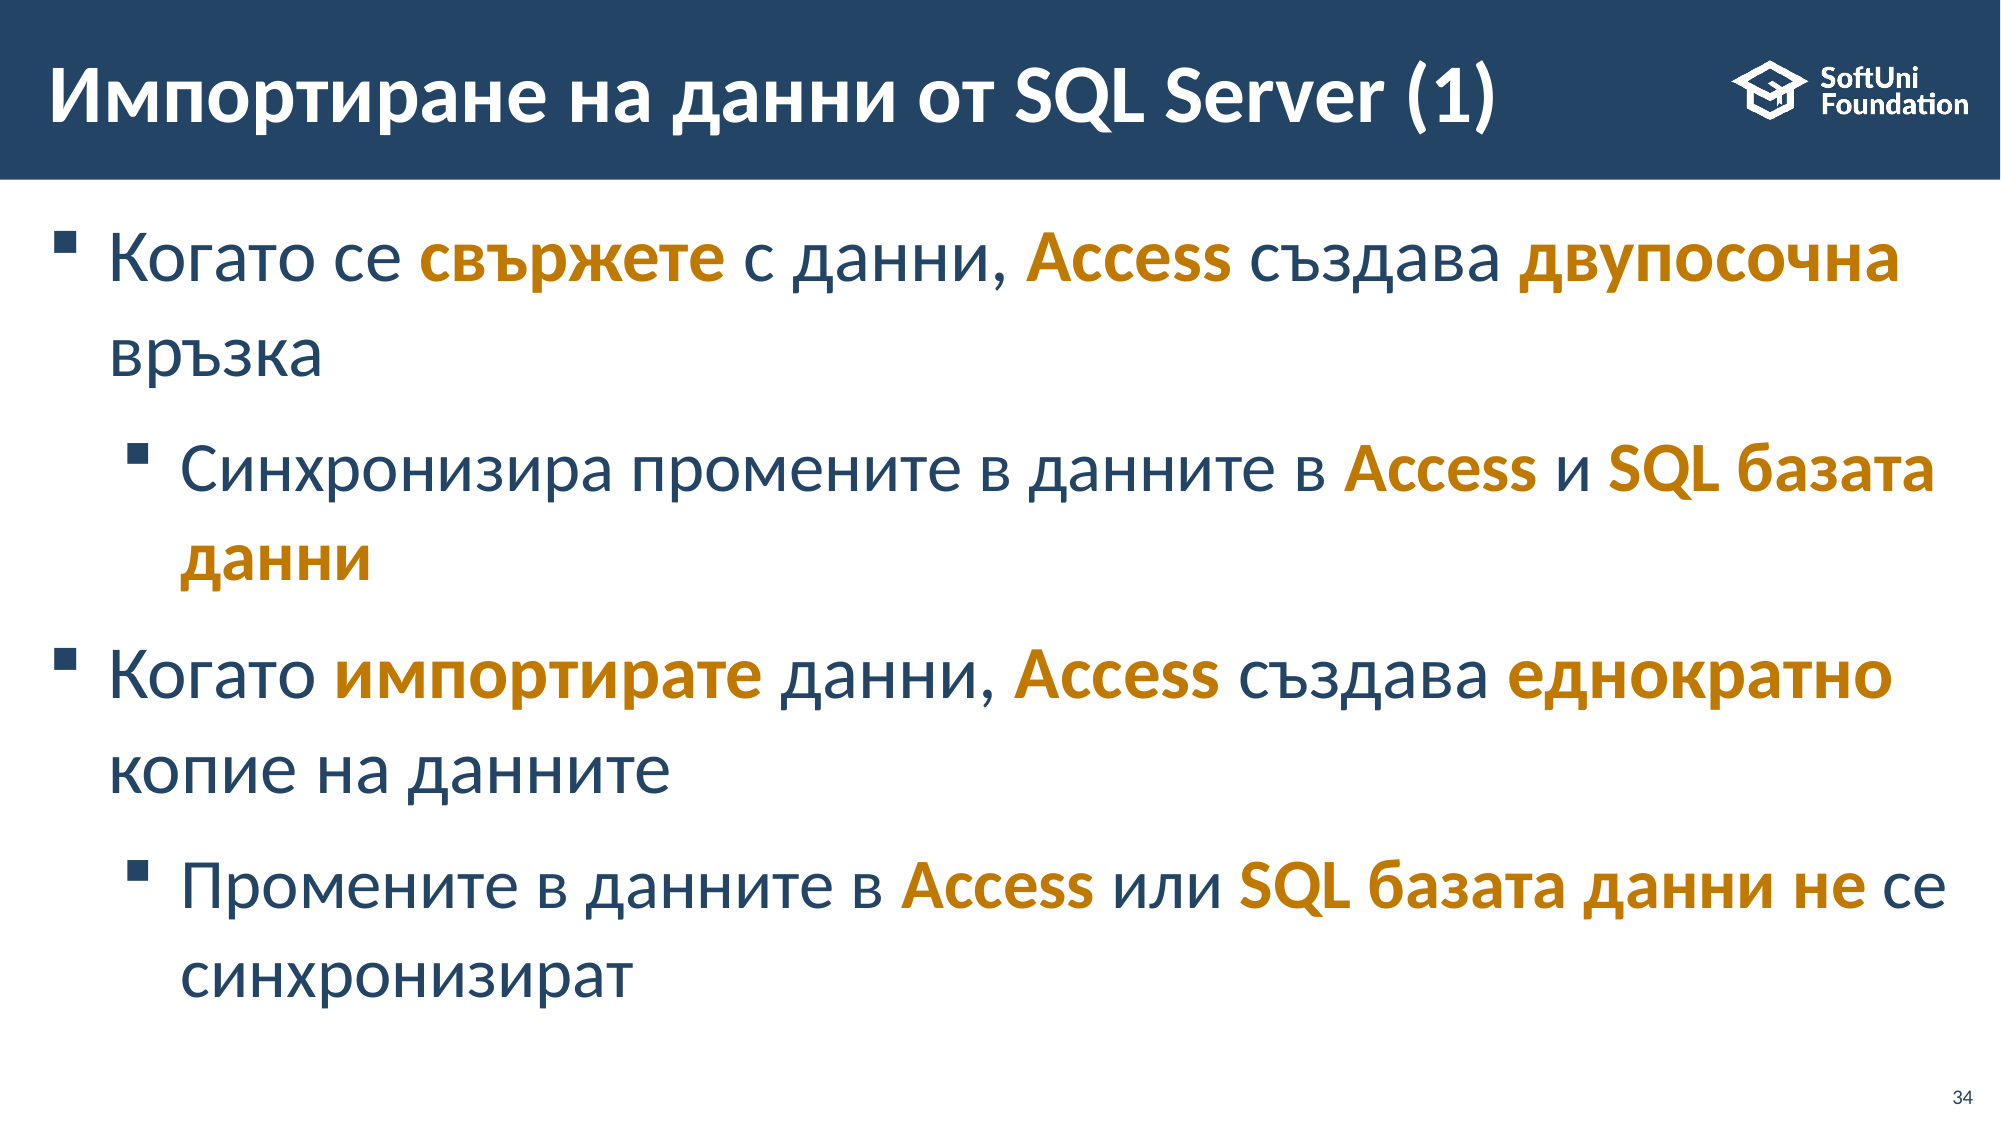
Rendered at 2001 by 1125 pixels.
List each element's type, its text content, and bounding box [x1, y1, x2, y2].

slide_number 34 [1927, 1067, 1989, 1117]
title Импортиране на данни от SQL Server (1) [31, 16, 1716, 162]
picture [1731, 60, 1968, 120]
list Когато се свържете с данни, Access създава двупосочна връзка Синхронизира промените в данните в Access и SQL базата данни Когато импортирате данни, Access създава еднократно копие на данните Промените в данните в Access или SQL базата данни не се синхронизират [31, 196, 1970, 1104]
